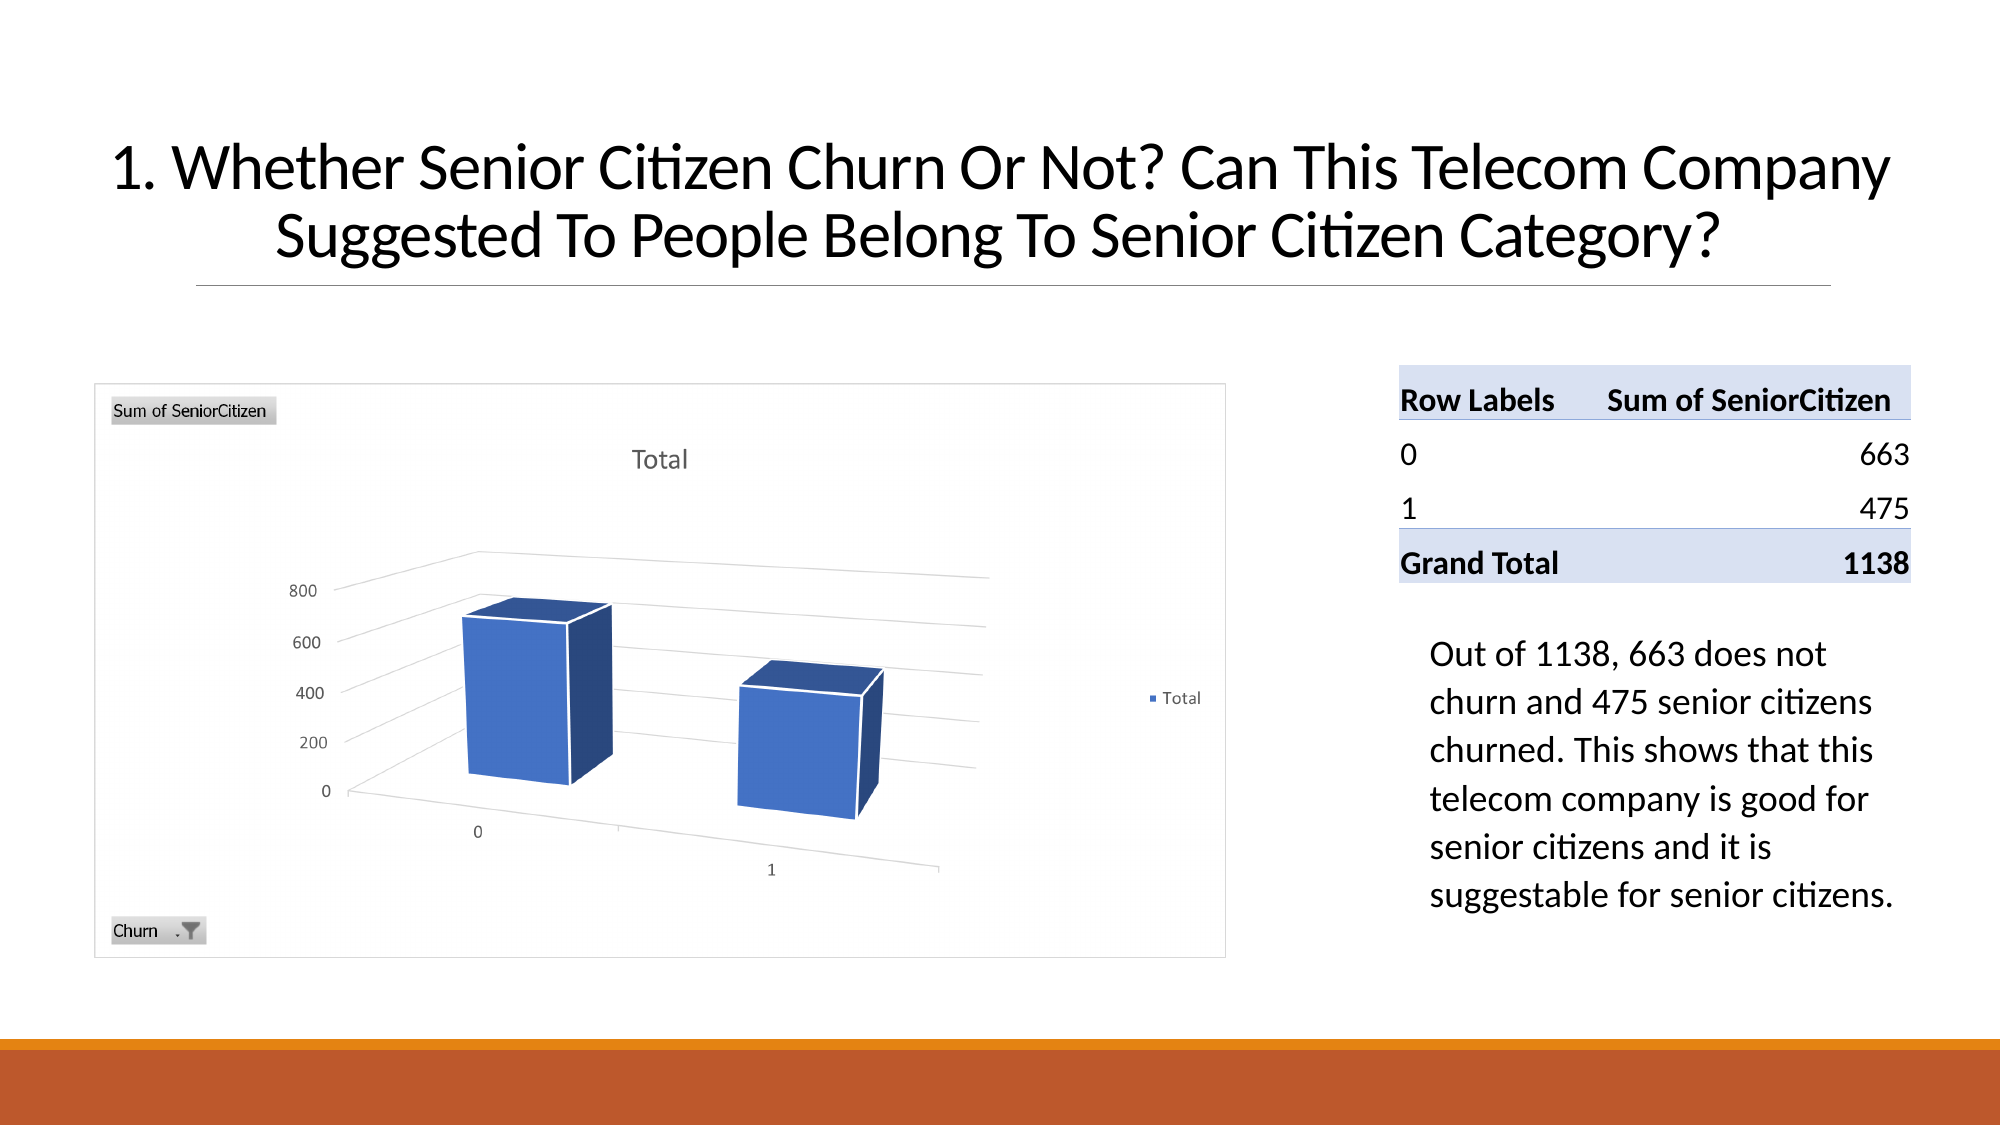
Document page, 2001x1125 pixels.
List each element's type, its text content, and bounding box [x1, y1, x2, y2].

table_cell 663 [1606, 420, 1911, 474]
text_box Out of 1138, 663 does not churn and 475 senior citizens churned. This shows that this telecom company is good for senior citizens and it is suggestable for senior citizens. [1339, 618, 1925, 923]
table_header Row Labels [1399, 365, 1606, 419]
table_header Sum of SeniorCitizen [1606, 365, 1911, 419]
table_cell 1 [1399, 474, 1606, 528]
table_cell Grand Total [1399, 529, 1606, 583]
title 1. Whether Senior Citizen Churn Or Not? Can This Telecom Company Suggested To People Belong To Senior Citizen Category? [37, 40, 1963, 279]
table_cell 1138 [1606, 529, 1911, 583]
table_cell 0 [1399, 420, 1606, 474]
table_cell 475 [1606, 474, 1911, 528]
picture [94, 383, 1227, 958]
